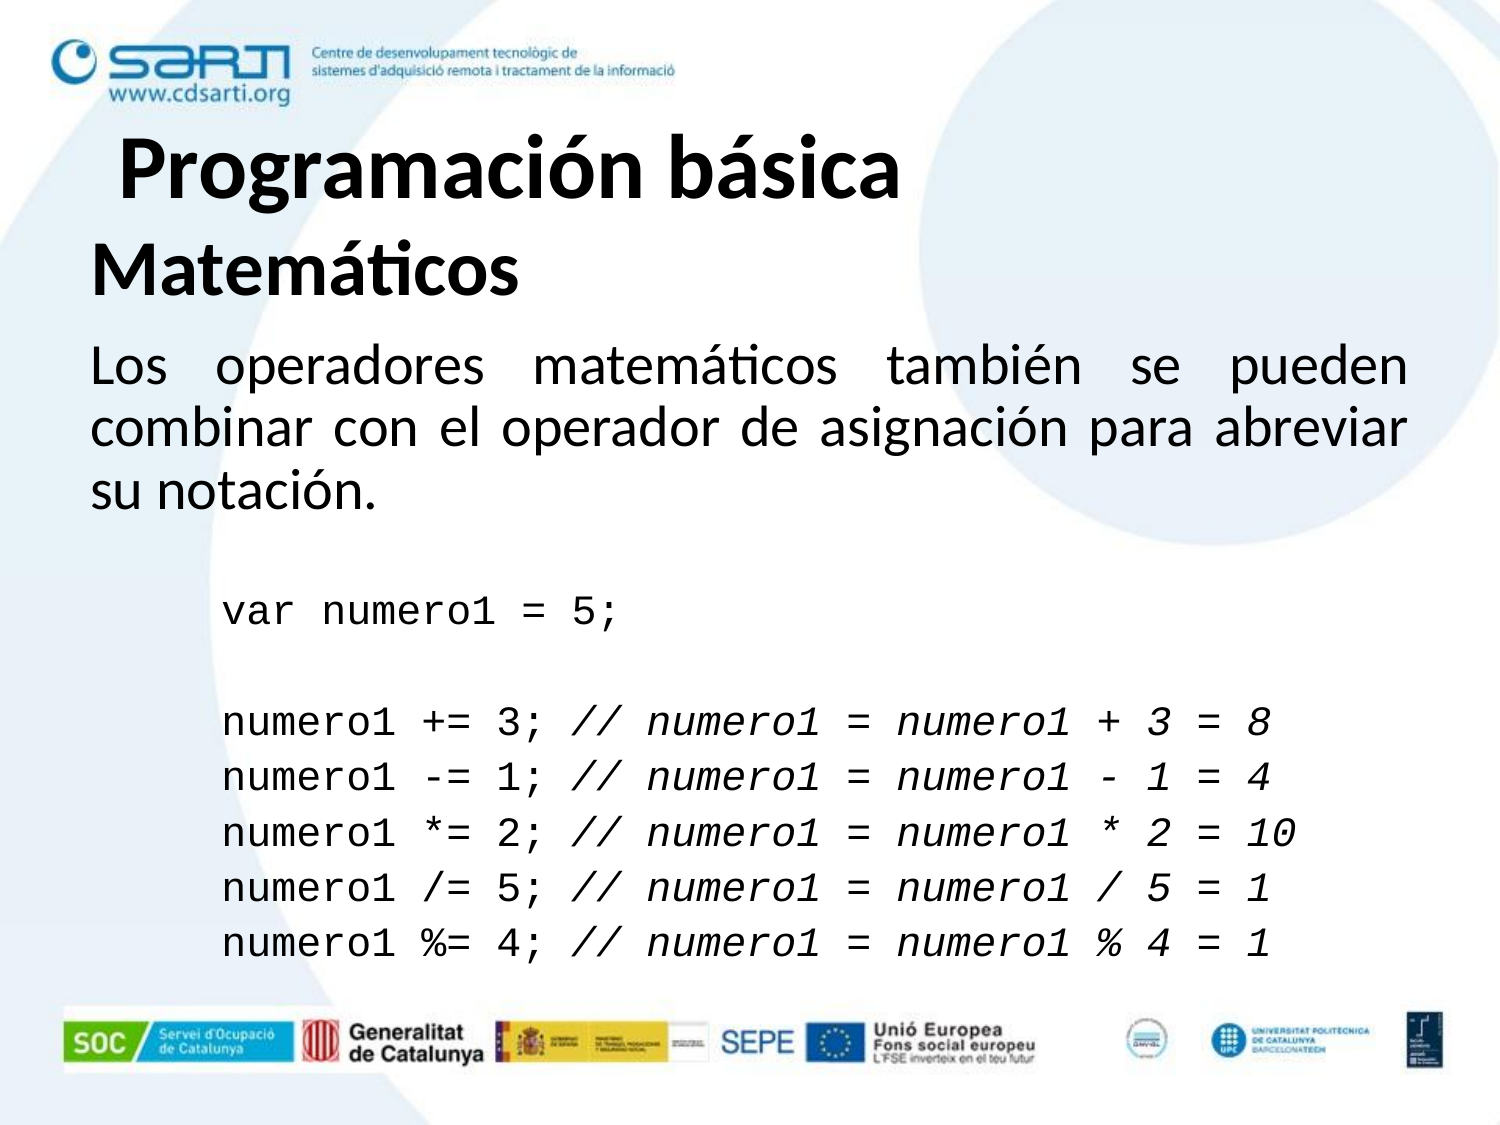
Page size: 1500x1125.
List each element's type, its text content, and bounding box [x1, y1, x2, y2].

picture [0, 0, 1500, 1125]
list Matemáticos Los operadores matemáticos también se pueden combinar con el operador de asignación para abreviar su notación. var numero1 = 5; numero1 += 3; // numero1 = numero1 + 3 = 8 numero1 -= 1; // numero1 = numero1 - 1 = 4 numero1 *= 2; // numero1 = numero1 * 2 = 10 numero1 /= 5; // numero1 = numero1 / 5 = 1 numero1 %= 4; // numero1 = numero1 % 4 = 1 [75, 219, 1425, 1035]
title Programación básica [103, 59, 1397, 219]
